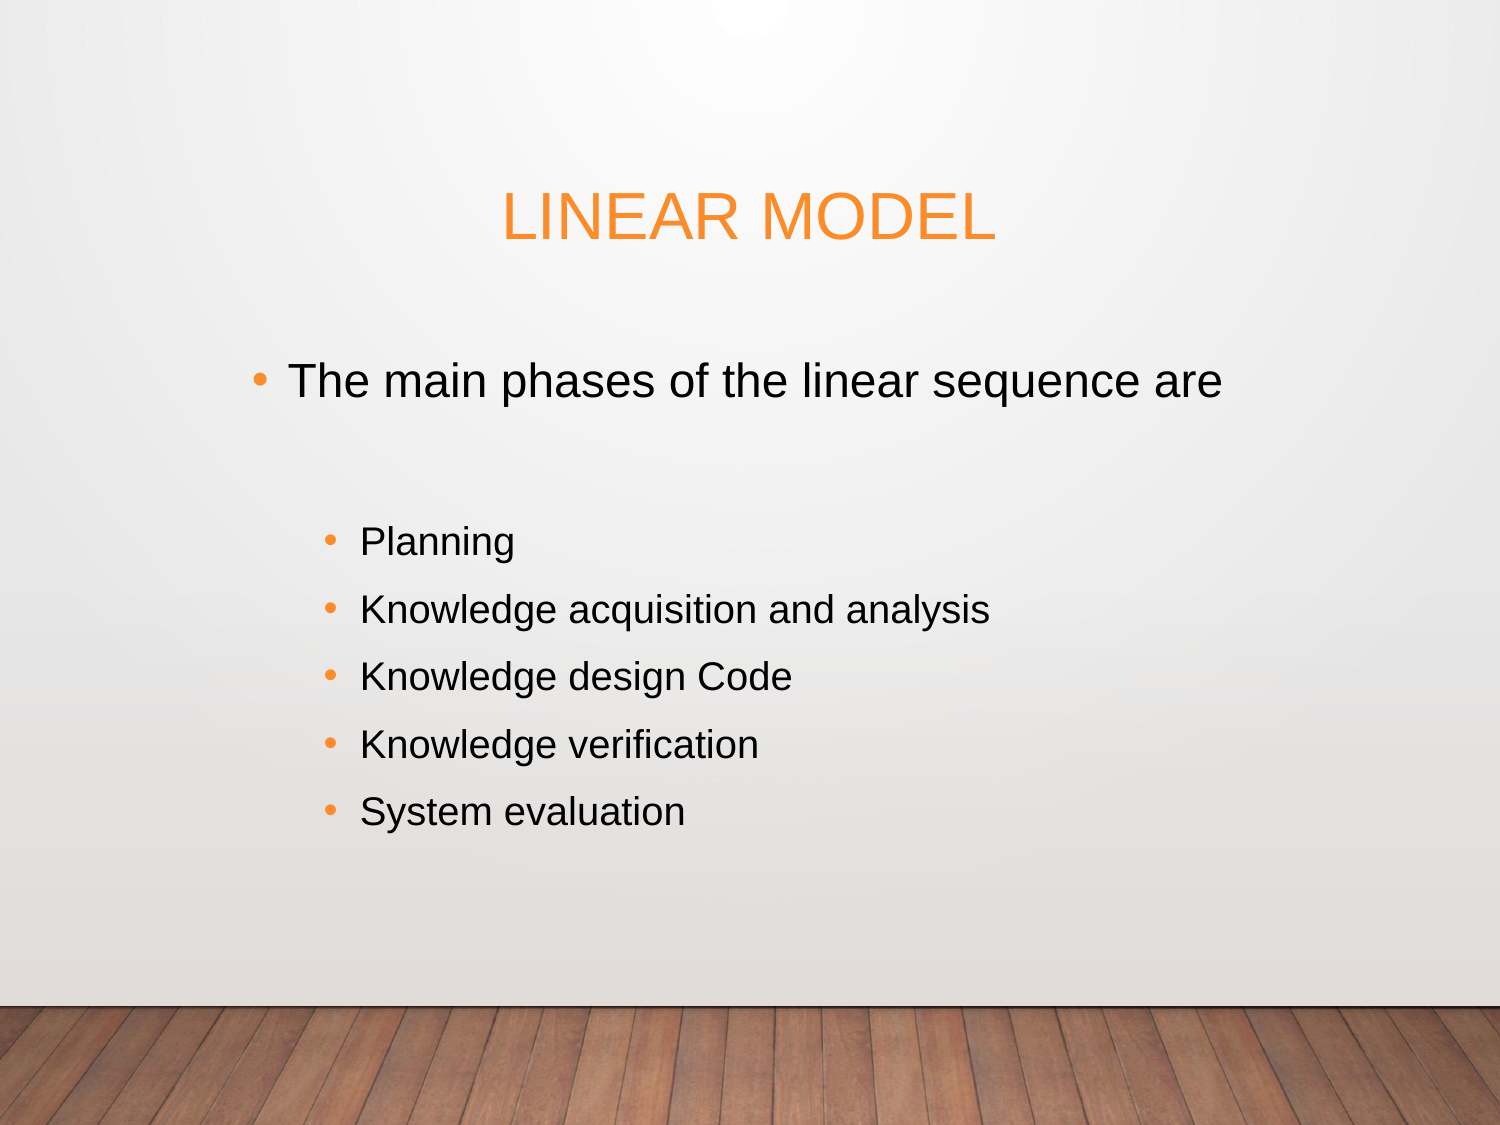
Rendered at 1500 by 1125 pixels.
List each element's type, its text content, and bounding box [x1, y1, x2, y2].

picture [0, 1006, 1500, 1125]
title Linear model [236, 131, 1263, 305]
list The main phases of the linear sequence are Planning Knowledge acquisition and analysis Knowledge design Code Knowledge verification System evaluation [236, 330, 1263, 897]
